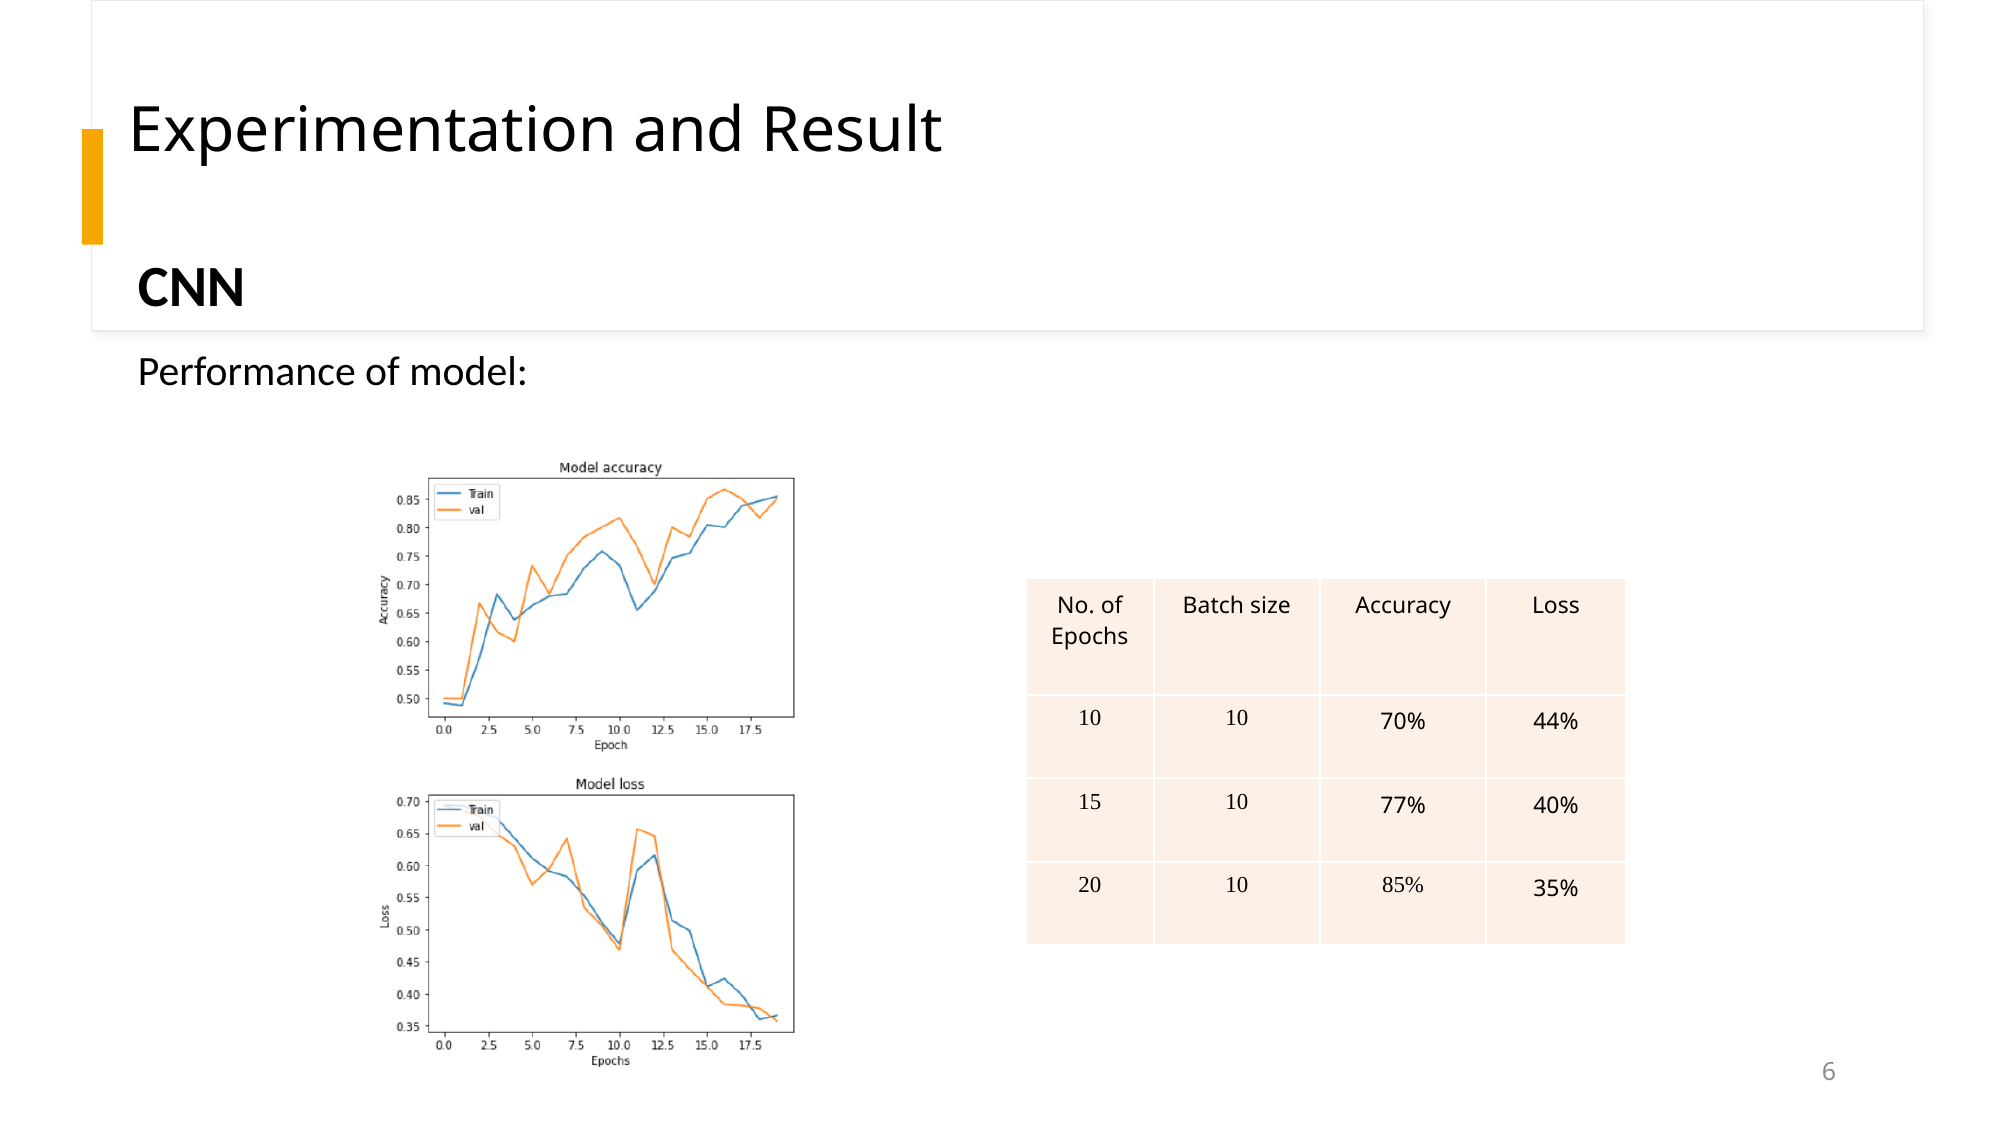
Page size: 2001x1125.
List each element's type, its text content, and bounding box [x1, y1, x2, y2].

table_cell 10 [1155, 779, 1319, 861]
slide_number 6 [1401, 1042, 1851, 1103]
table_cell 85% [1321, 863, 1485, 944]
table_header No. of Epochs [1027, 579, 1153, 694]
table_cell 35% [1487, 863, 1625, 944]
table_cell 15 [1027, 779, 1153, 861]
table_cell 40% [1487, 779, 1625, 861]
table_cell 70% [1321, 696, 1485, 777]
table_cell 77% [1321, 779, 1485, 861]
list CNN Performance of model: [122, 233, 1791, 498]
table_cell 10 [1155, 696, 1319, 777]
table_cell 20 [1027, 863, 1153, 944]
table_cell 44% [1487, 696, 1625, 777]
table_header Accuracy [1321, 579, 1485, 694]
table_header Loss [1487, 579, 1625, 694]
table_cell 10 [1027, 696, 1153, 777]
picture [373, 450, 824, 1073]
table_header Batch size [1155, 579, 1319, 694]
text_box Experimentation and Result [113, 81, 1800, 172]
table_cell 10 [1155, 863, 1319, 944]
